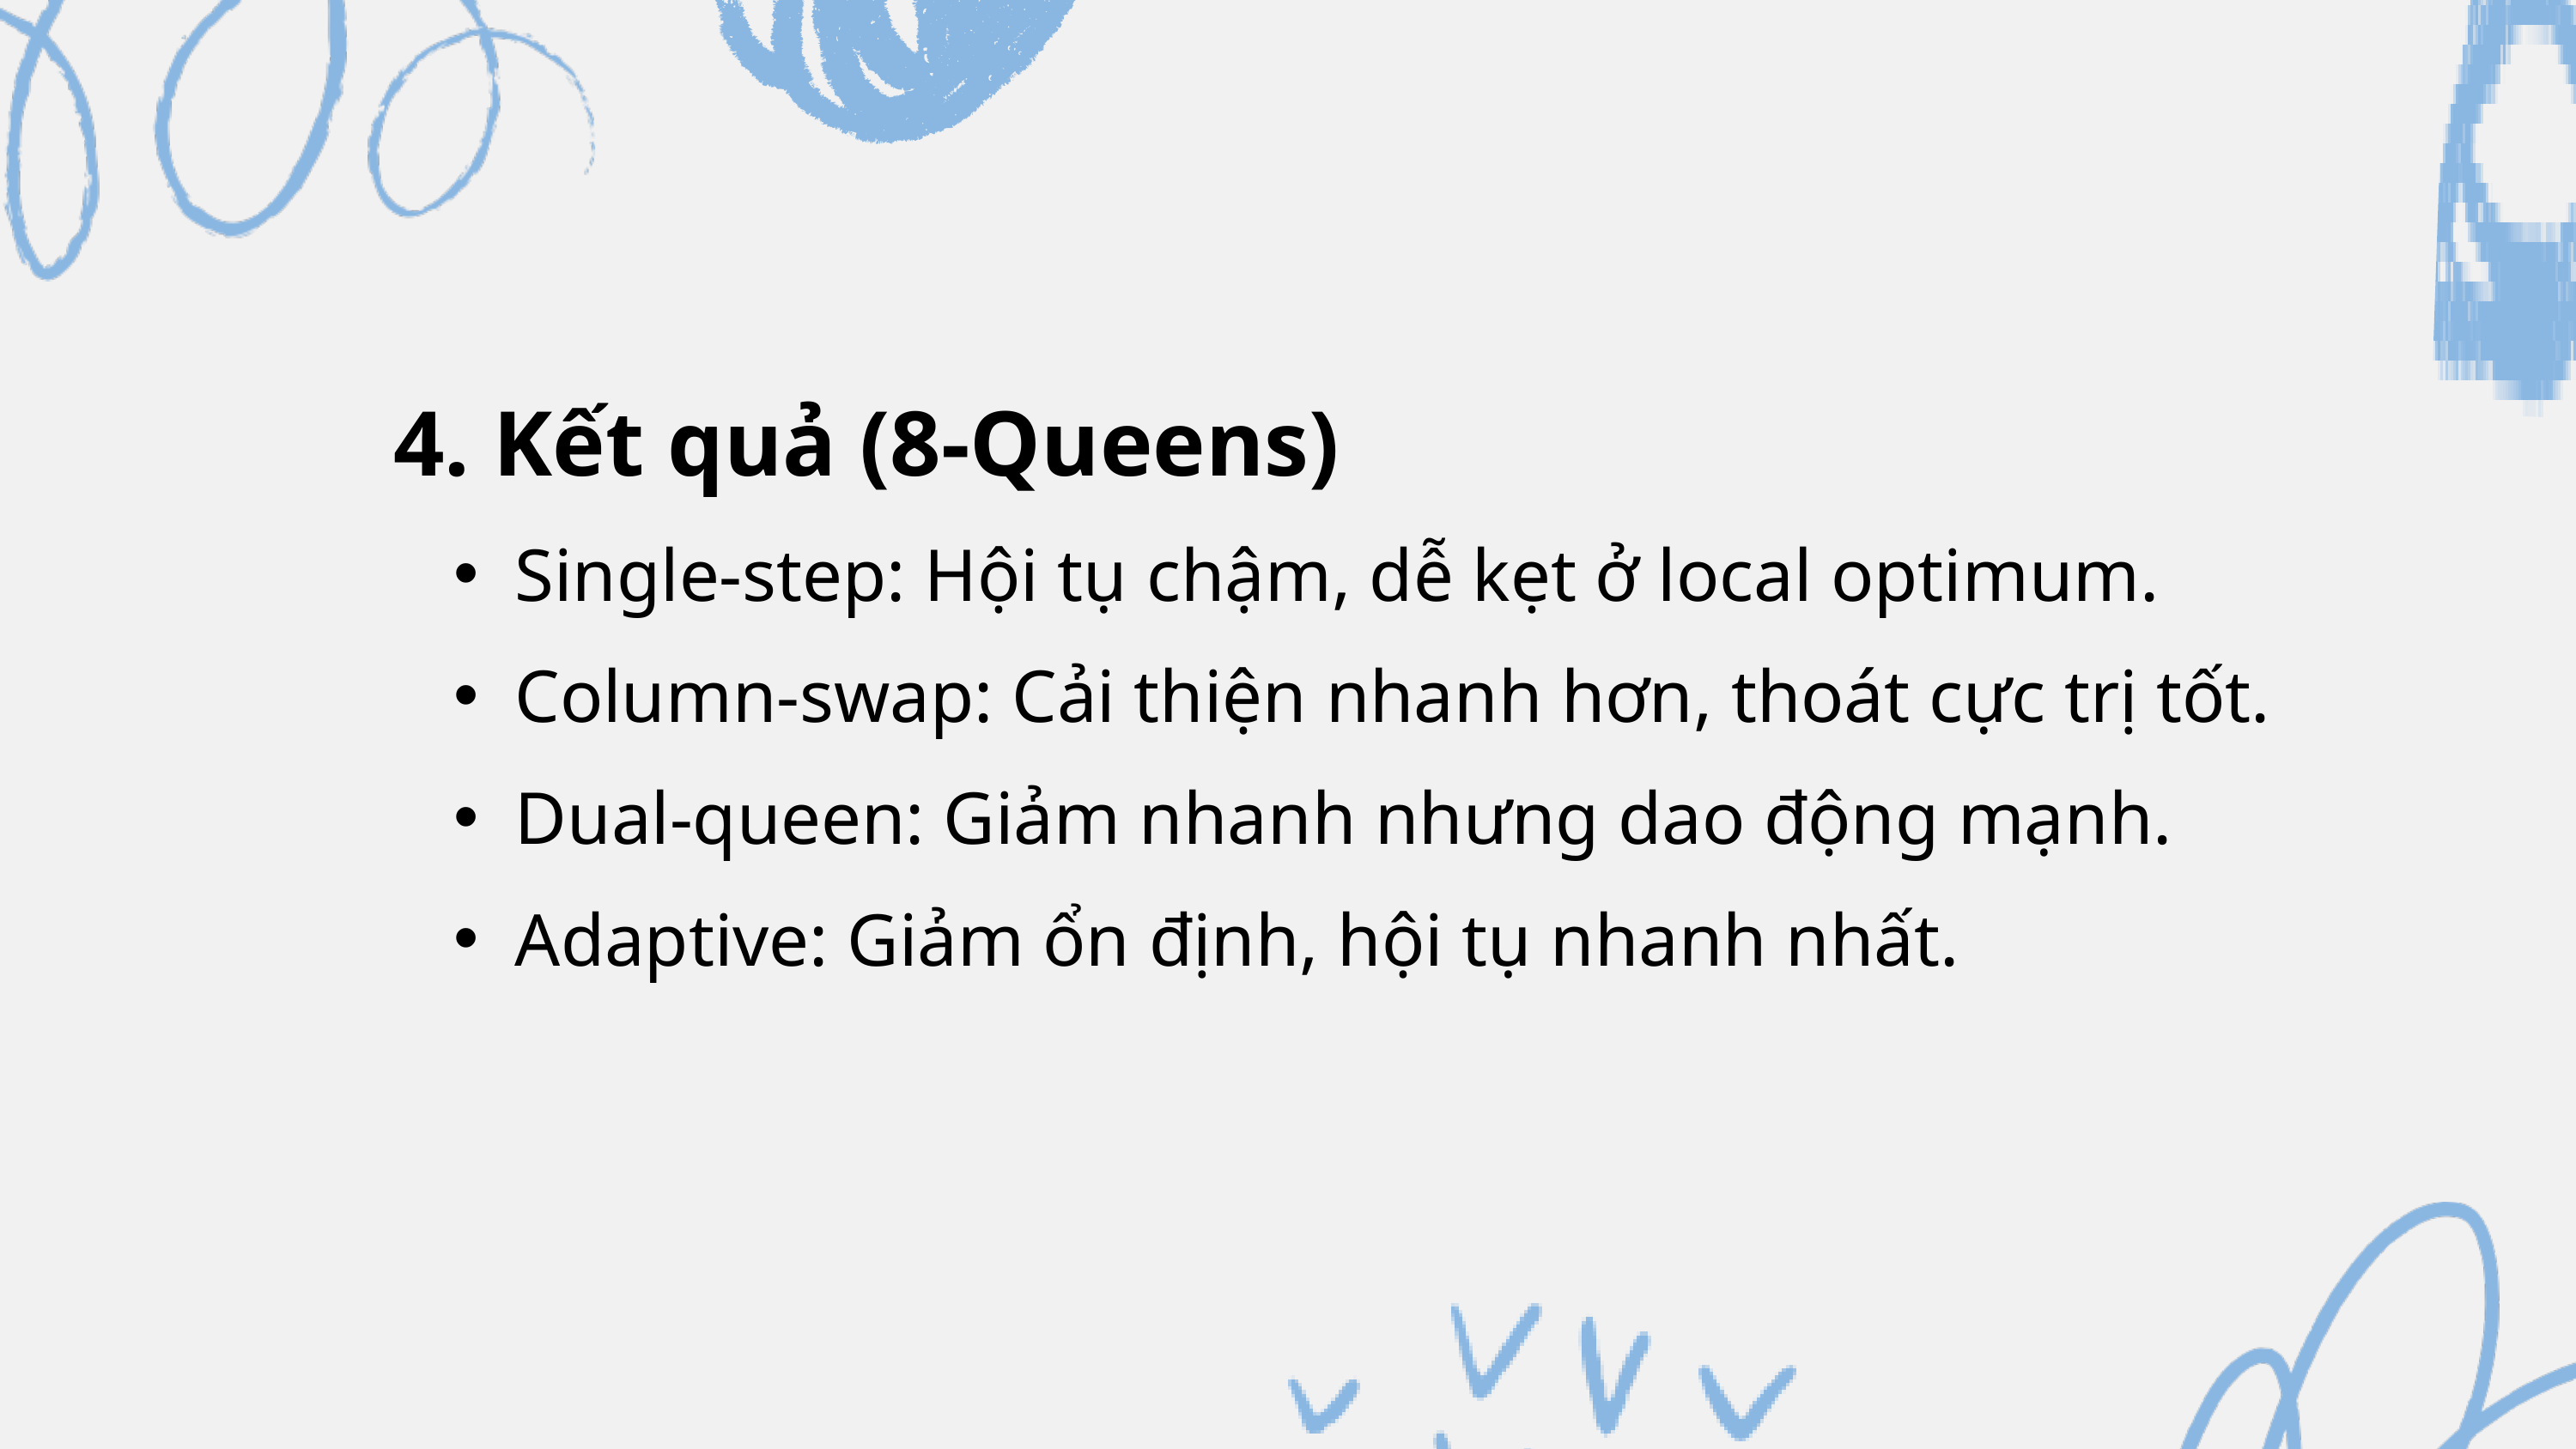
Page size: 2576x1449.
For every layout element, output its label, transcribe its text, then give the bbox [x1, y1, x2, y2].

text_box [0, 0, 596, 282]
text_box [1288, 1303, 1862, 1449]
text_box [704, 0, 1113, 145]
text_box [2162, 1202, 2576, 1449]
text_box [2431, 0, 2576, 419]
text_box 4. Kết quả (8-Queens) Single-step: Hội tụ chậm, dễ kẹt ở local optimum. Column-swap: Cải thiện nhanh hơn, thoát cực trị tốt. Dual-queen: Giảm nhanh nhưng dao động mạnh. Adaptive: Giảm ổn định, hội tụ nhanh nhất. [393, 342, 2273, 980]
